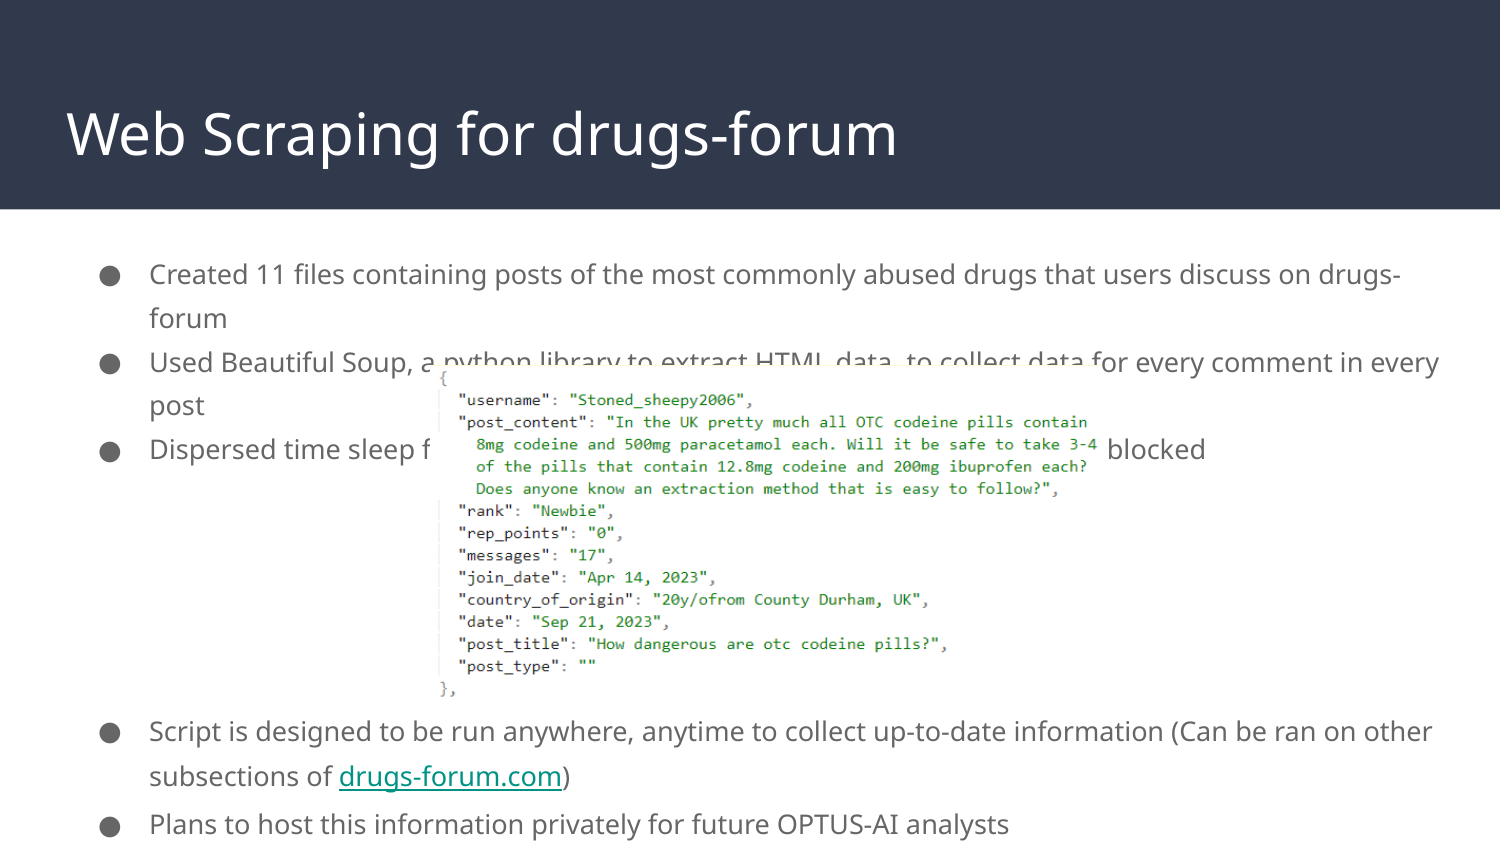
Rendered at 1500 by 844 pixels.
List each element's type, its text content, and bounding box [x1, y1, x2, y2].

picture [429, 365, 1101, 704]
text_box Created 11 files containing posts of the most commonly abused drugs that users discuss on drugs-forum Used Beautiful Soup, a python library to extract HTML data, to collect data for every comment in every post Dispersed time sleep functions throughout the program to avoid getting IP blocked [59, 230, 1472, 481]
title Web Scraping for drugs-forum [51, 82, 1449, 185]
text_box Script is designed to be run anywhere, anytime to collect up-to-date information (Can be ran on other subsections of drugs-forum.com) Plans to host this information privately for future OPTUS-AI analysts [59, 687, 1449, 844]
